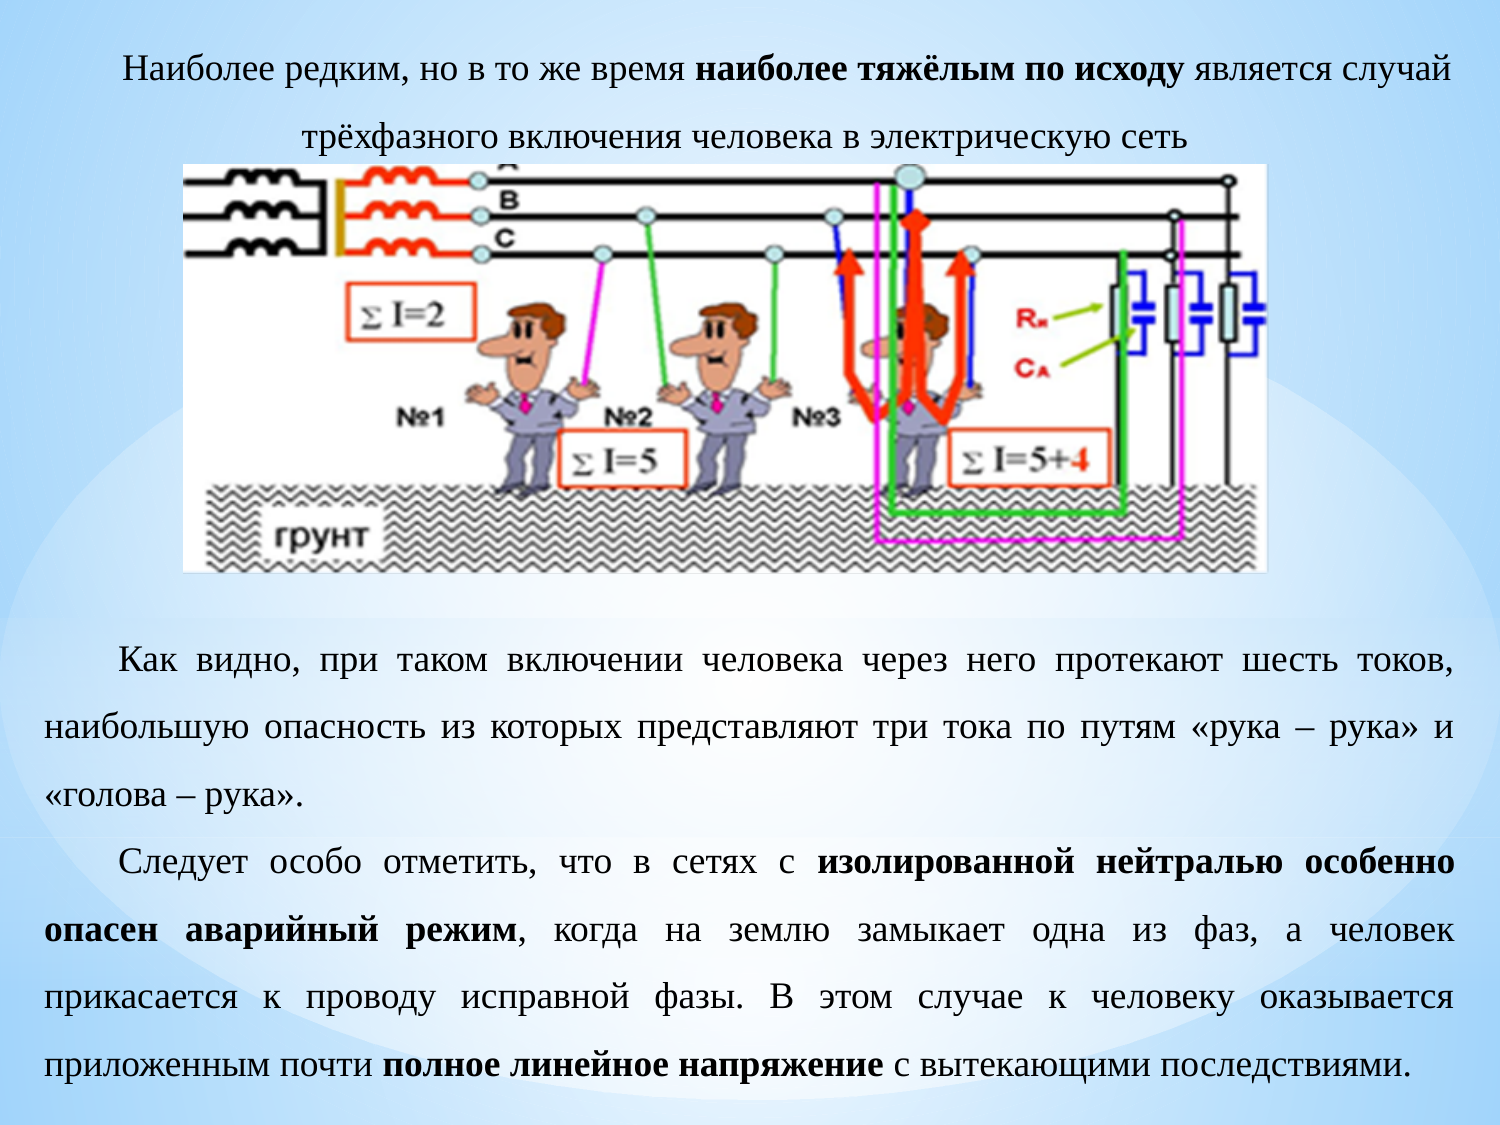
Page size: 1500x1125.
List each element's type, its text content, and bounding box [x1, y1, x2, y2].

picture [182, 164, 1270, 575]
text_box Наиболее редким, но в то же время наиболее тяжёлым по исходу является случай трёхфазного включения человека в электрическую сеть [29, 13, 1471, 163]
text_box Как видно, при таком включении человека через него протекают шесть токов, наибольшую опасность из которых представляют три тока по путям «рука – рука» и «голова – рука». Следует особо отметить, что в сетях с изолированной нейтралью особенно опасен аварийный режим, когда на землю замыкает одна из фаз, а человек прикасается к проводу исправной фазы. В этом случае к человеку оказывается приложенным почти полное линейное напряжение с вытекающими последствиями. [29, 604, 1471, 1092]
